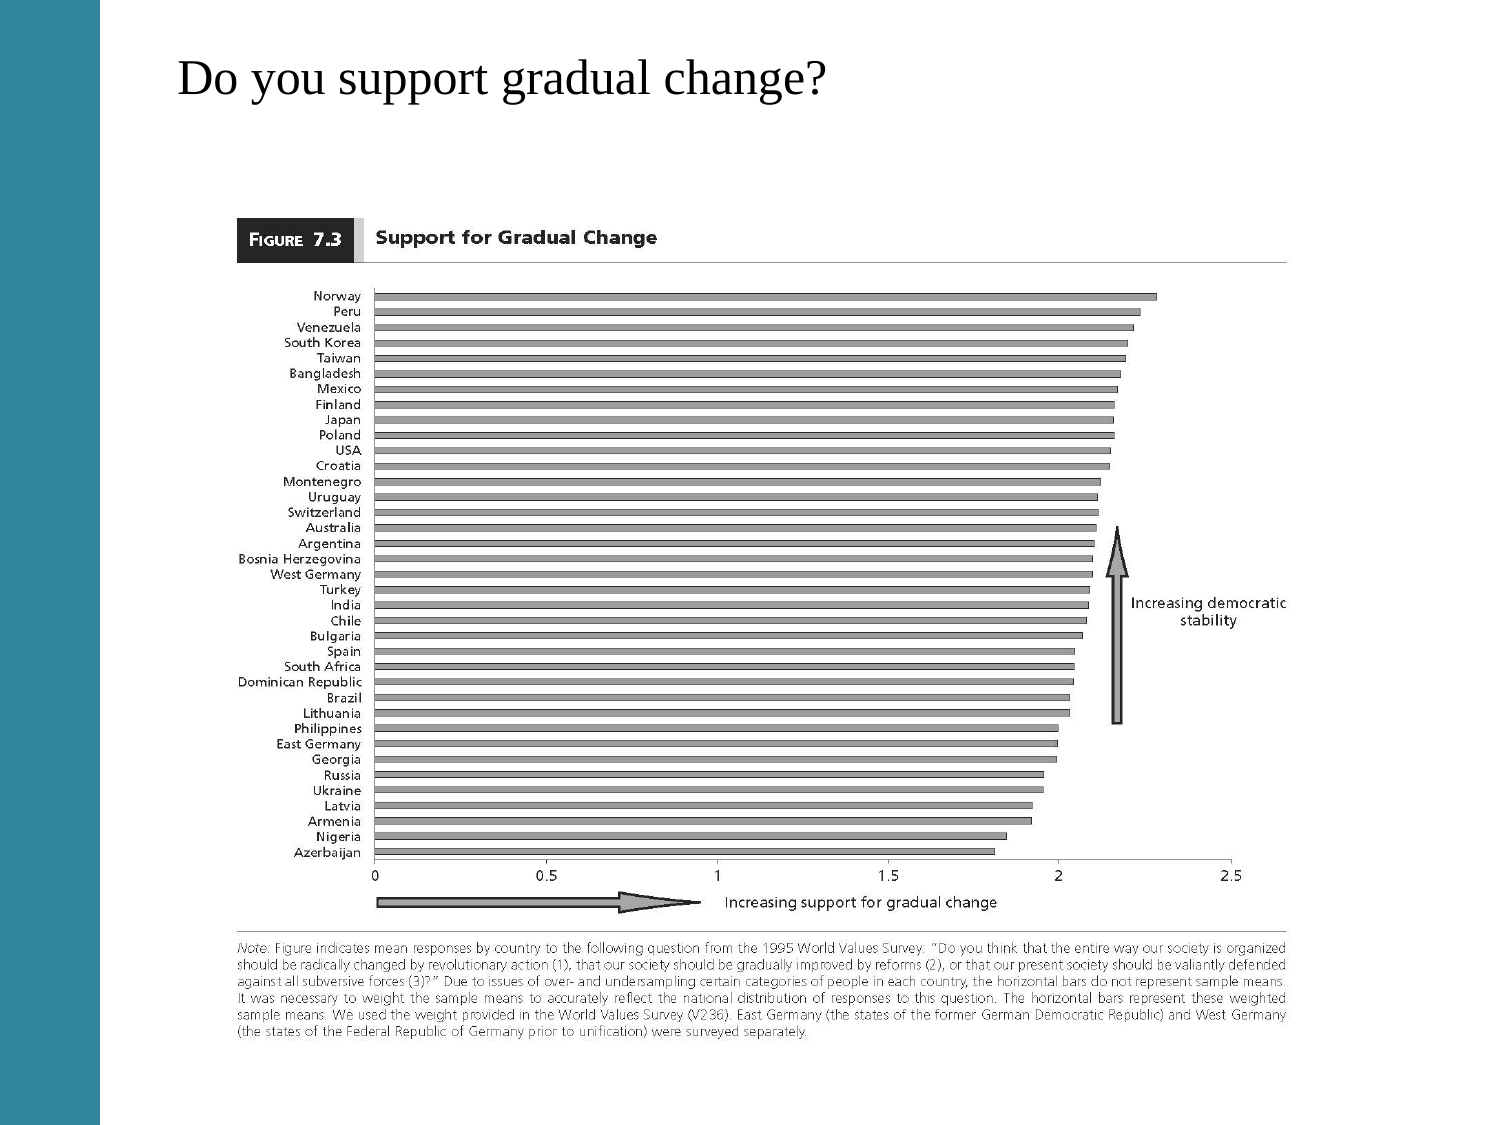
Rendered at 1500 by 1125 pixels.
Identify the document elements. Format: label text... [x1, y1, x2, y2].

text_box Do you support gradual change? [162, 37, 1413, 113]
picture [192, 199, 1320, 1069]
